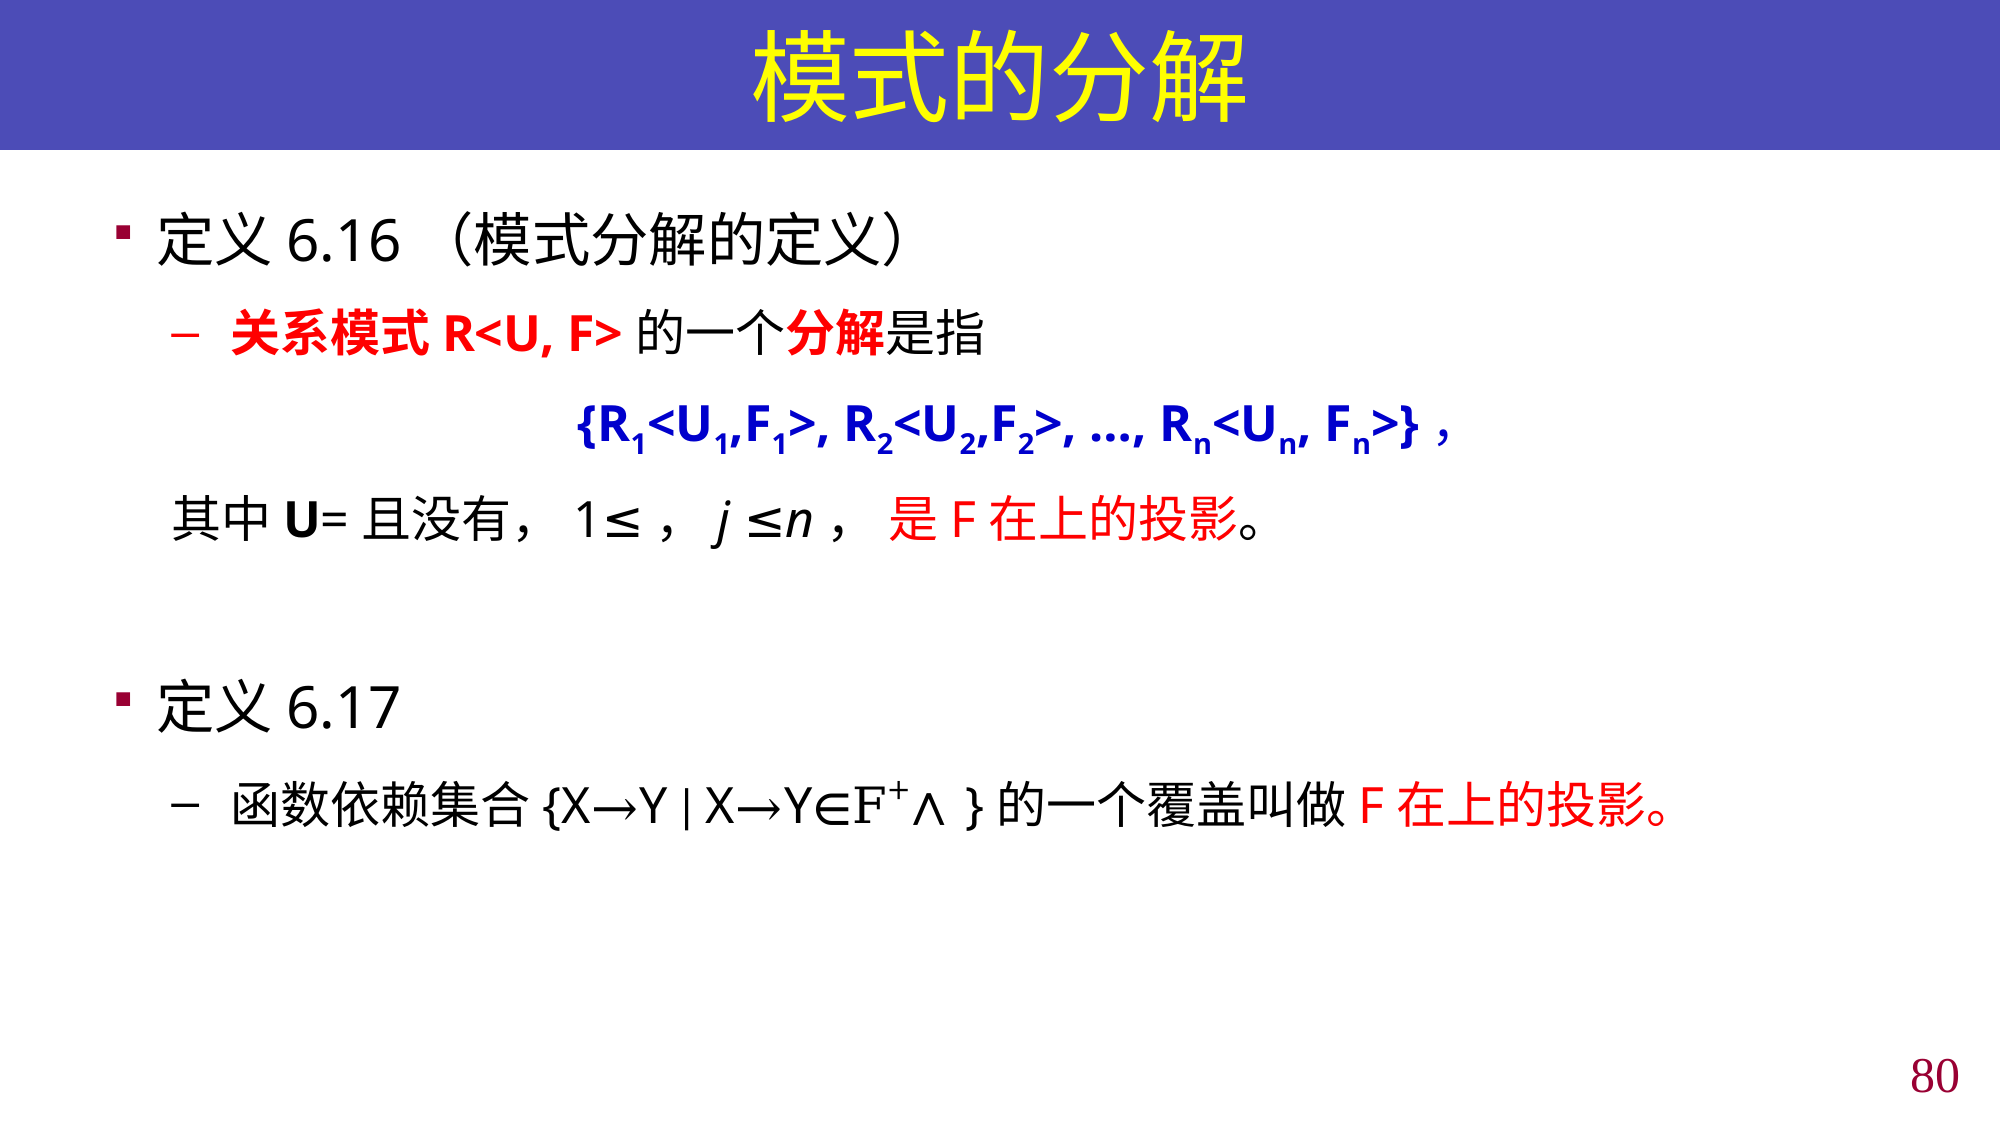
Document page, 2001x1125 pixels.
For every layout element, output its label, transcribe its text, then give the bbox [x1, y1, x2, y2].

title 模式的分解 [0, 0, 2000, 150]
slide_number 79 [1550, 1048, 1975, 1096]
